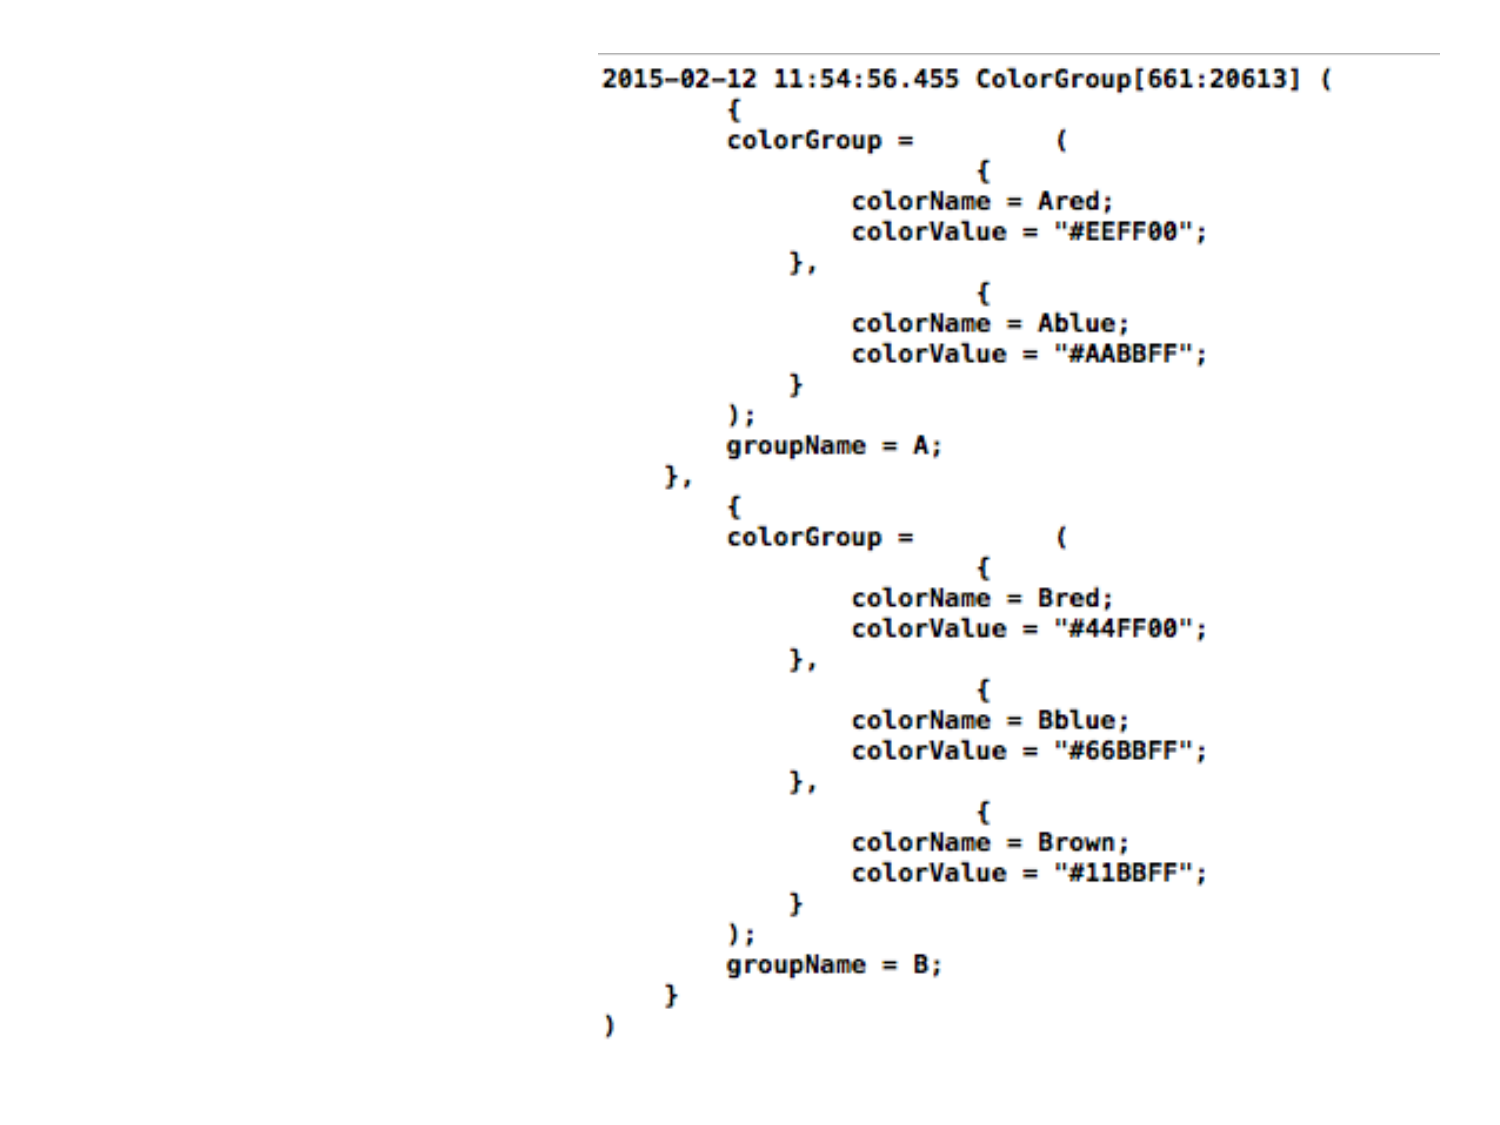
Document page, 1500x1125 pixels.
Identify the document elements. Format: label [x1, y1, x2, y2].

picture [598, 52, 1440, 1064]
